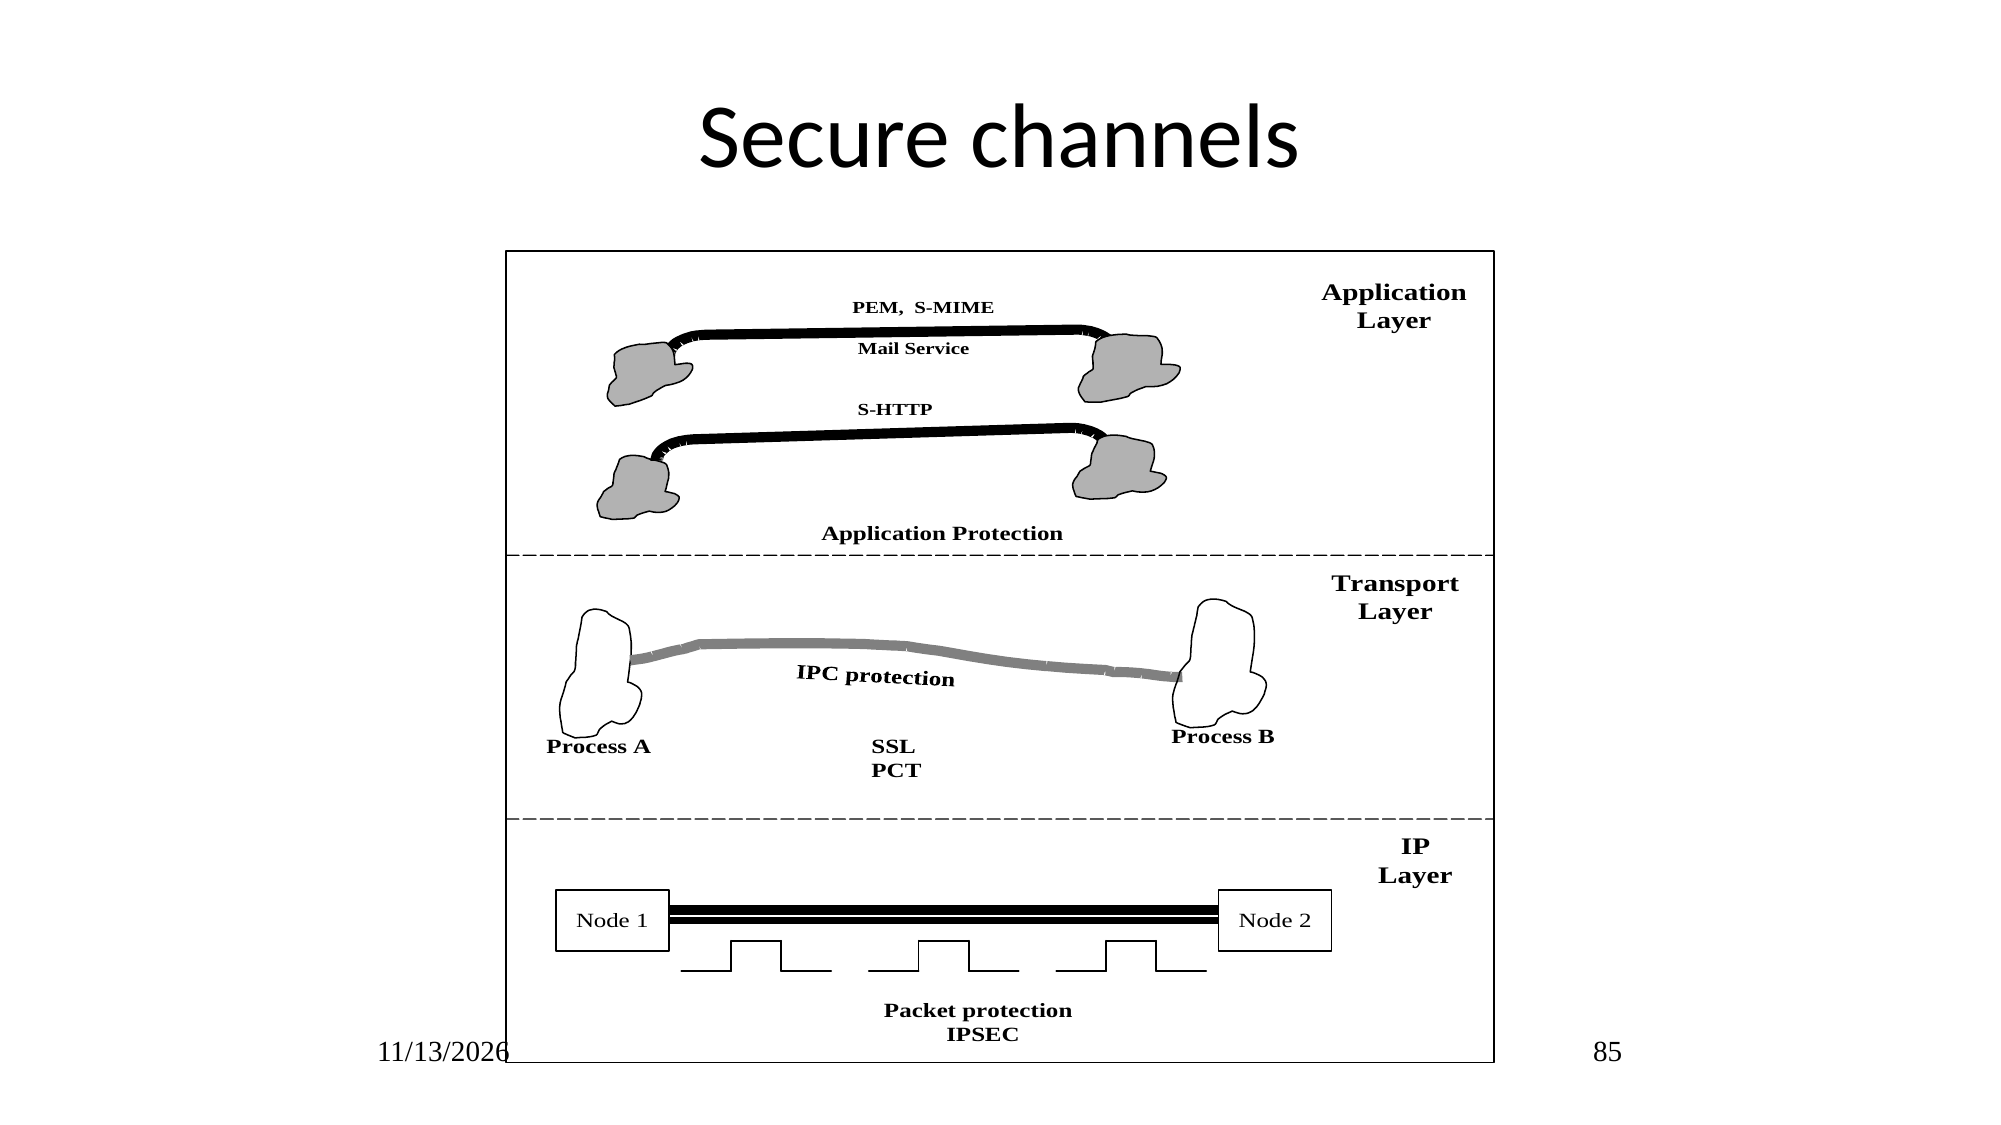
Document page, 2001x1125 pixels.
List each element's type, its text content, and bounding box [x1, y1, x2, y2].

text_box 3/30/2017 [362, 1024, 675, 1100]
picture [504, 249, 1496, 1064]
text_box 85 [1324, 1024, 1638, 1100]
text_box Secure channels [362, 37, 1638, 225]
